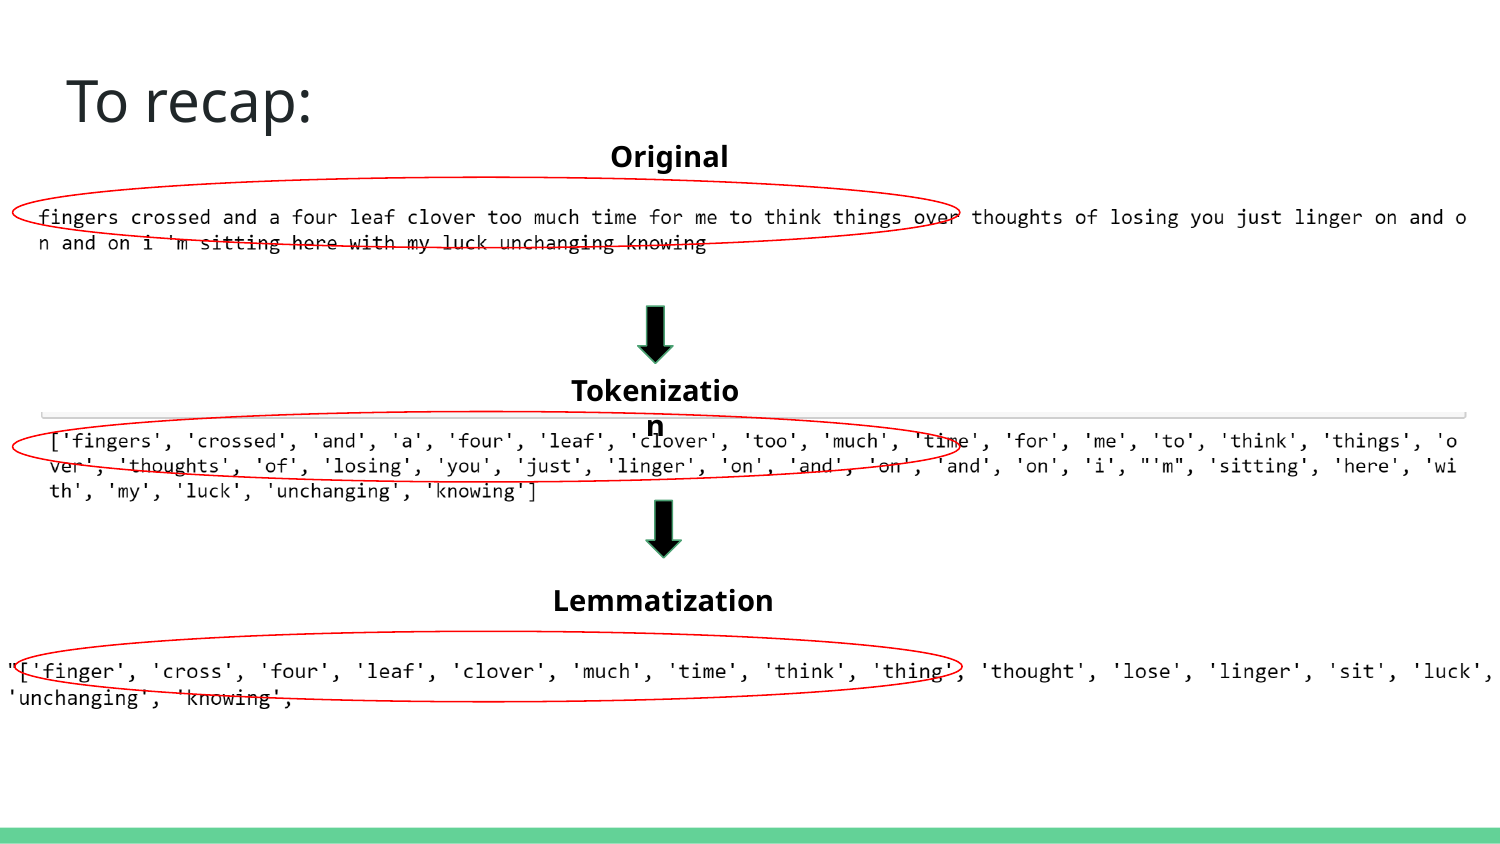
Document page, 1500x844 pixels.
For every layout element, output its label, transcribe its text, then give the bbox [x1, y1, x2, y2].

text_box [42, 177, 930, 200]
text_box [637, 306, 673, 364]
picture [2, 658, 1498, 717]
text_box Tokenization [556, 357, 755, 411]
text_box [12, 206, 19, 219]
title To recap: [51, 49, 1449, 144]
text_box [646, 527, 682, 558]
text_box [12, 440, 19, 453]
picture [24, 412, 1476, 518]
picture [24, 201, 1476, 272]
text_box [32, 631, 945, 657]
text_box Original [574, 123, 773, 181]
text_box Lemmatization [537, 566, 790, 625]
